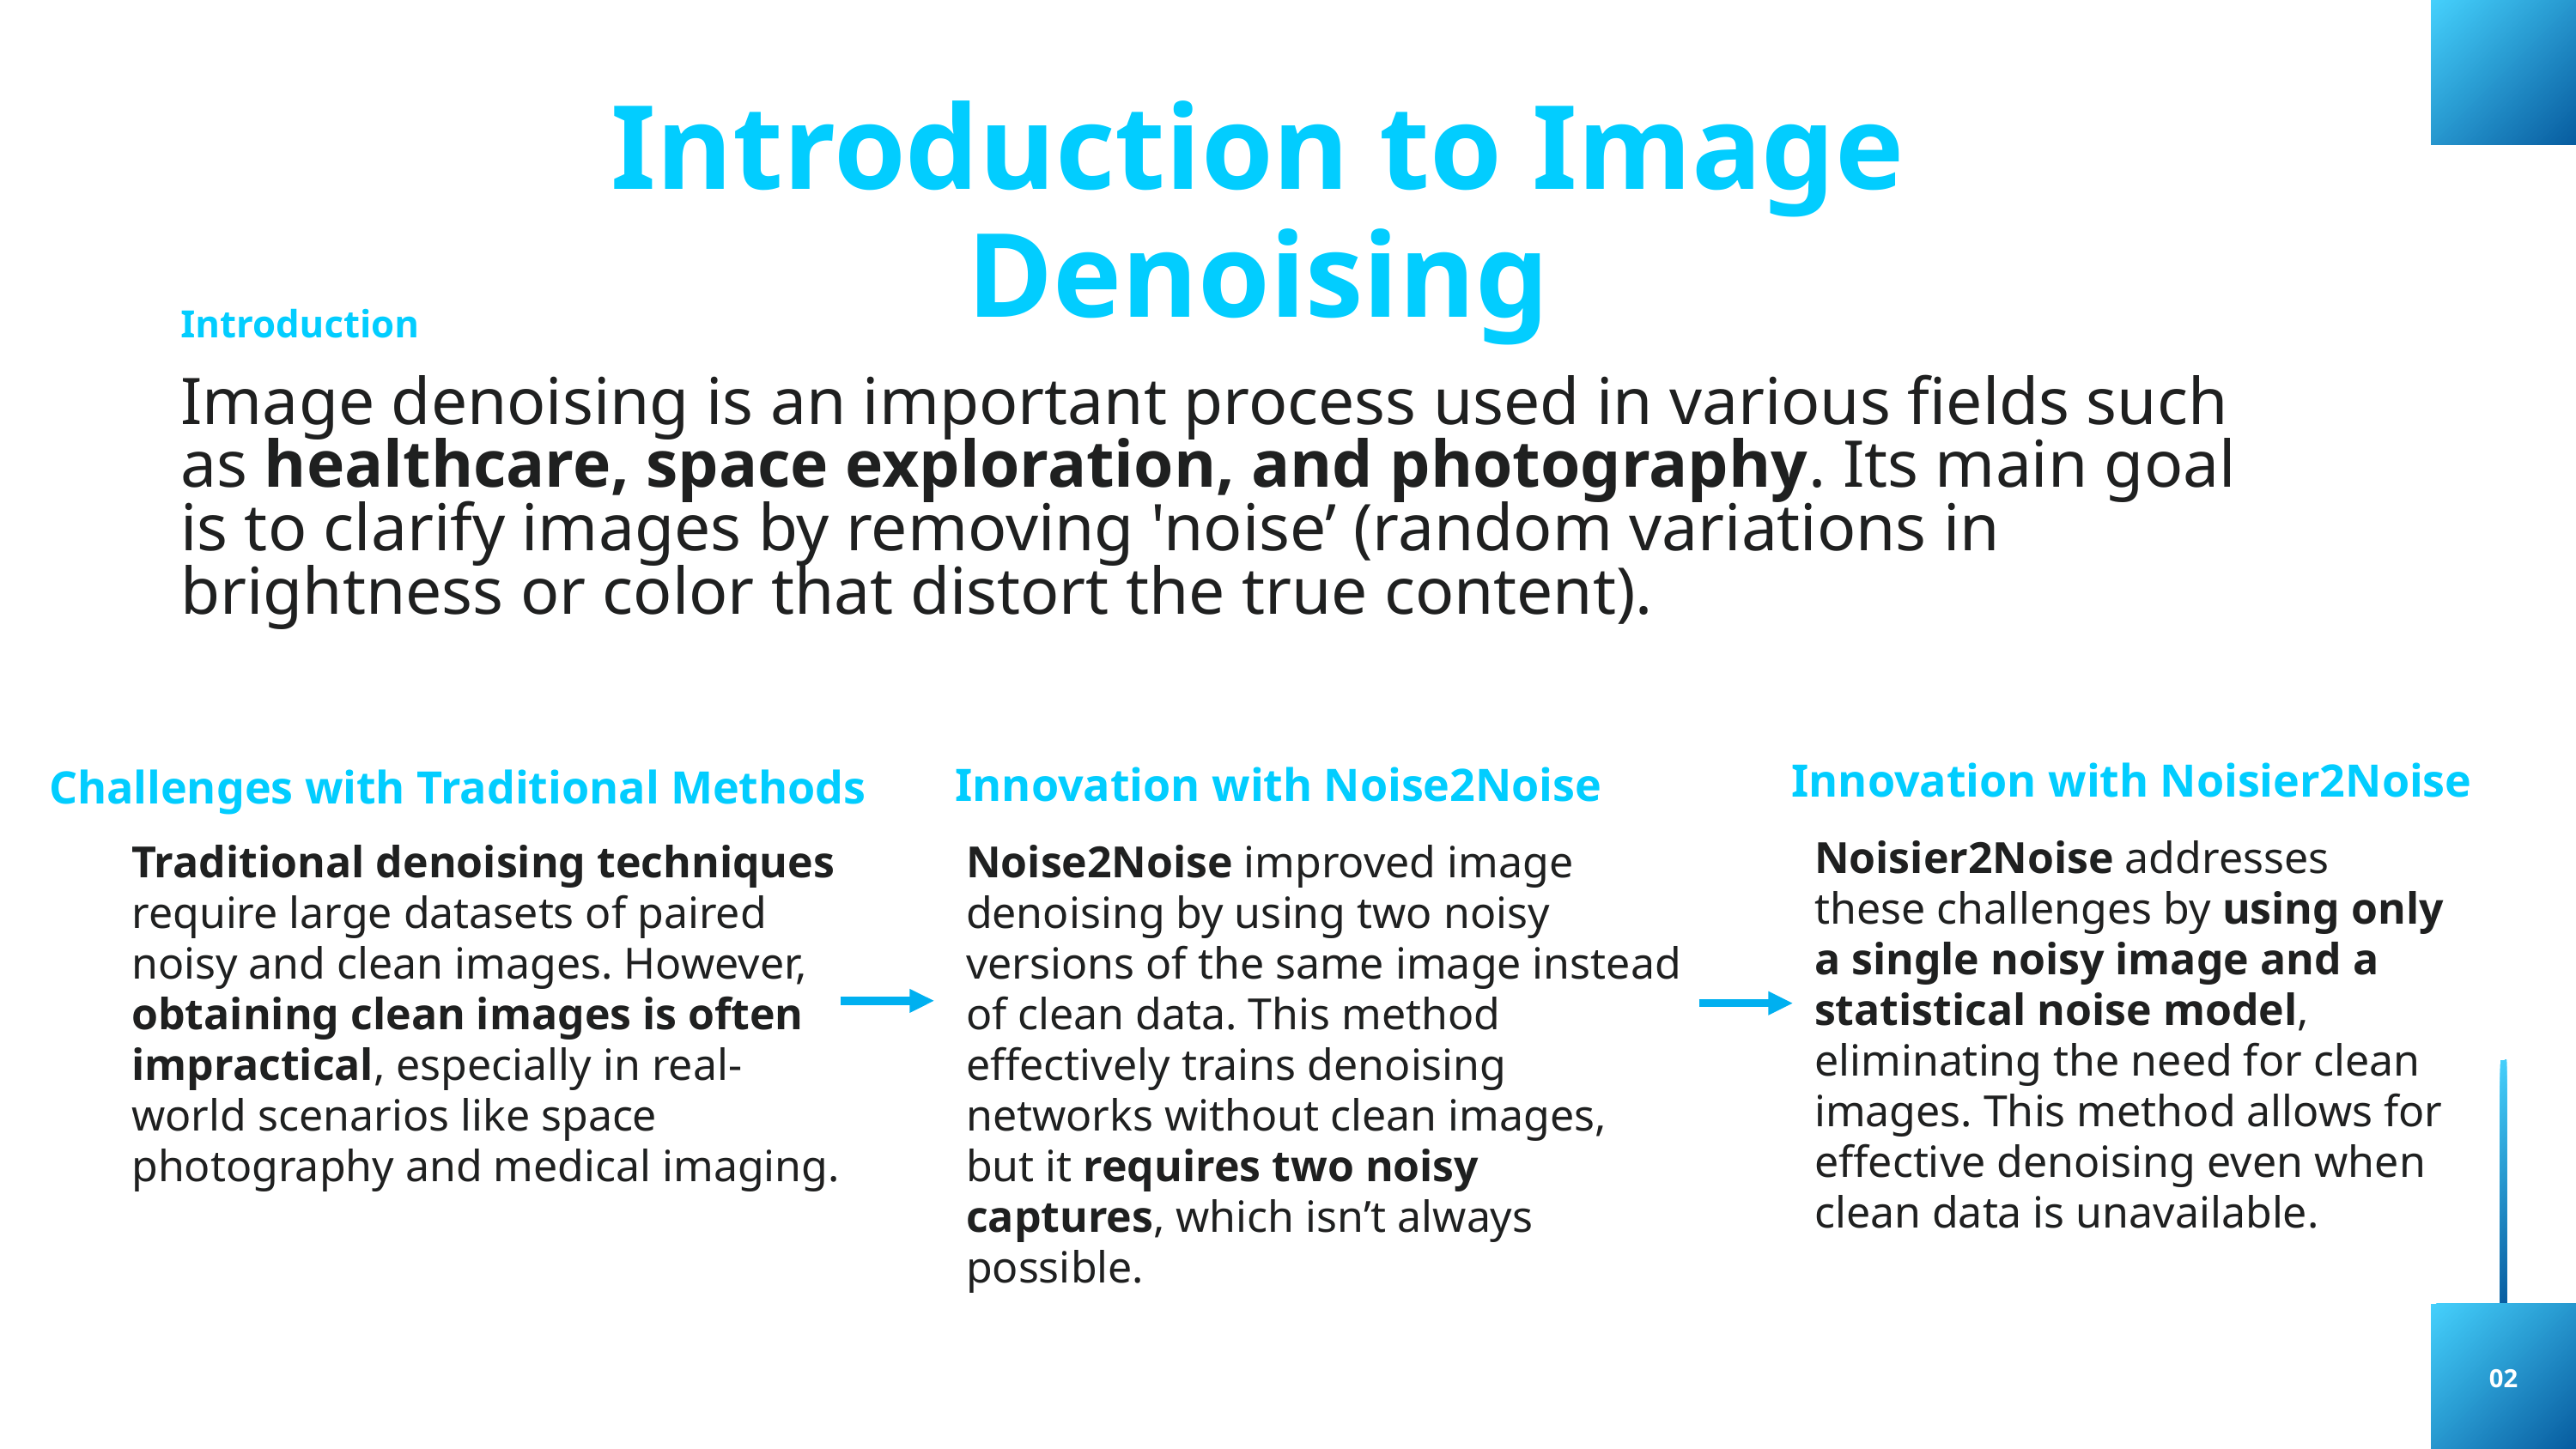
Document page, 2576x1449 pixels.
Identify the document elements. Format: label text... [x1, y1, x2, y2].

text_box Introduction [180, 293, 631, 346]
text_box Traditional denoising techniques require large datasets of paired noisy and clean images. However, obtaining clean images is often impractical, especially in real-world scenarios like space photography and medical imaging. [131, 835, 848, 1191]
text_box Introduction to Image Denoising [578, 84, 1938, 341]
text_box Image denoising is an important process used in various fields such as healthcare, space exploration, and photography. Its main goal is to clarify images by removing 'noise’ (random variations in brightness or color that distort the true content). [180, 373, 2281, 627]
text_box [2430, 1303, 2576, 1449]
text_box Innovation with Noise2Noise [955, 756, 1642, 810]
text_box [2500, 1059, 2507, 1302]
text_box Noisier2Noise addresses these challenges by using only a single noisy image and a statistical noise model, eliminating the need for clean images. This method allows for effective denoising even when clean data is unavailable. [1814, 831, 2447, 1237]
text_box Innovation with Noisier2Noise [1791, 743, 2478, 806]
text_box Noise2Noise improved image denoising by using two noisy versions of the same image instead of clean data. This method effectively trains denoising networks without clean images, but it requires two noisy captures, which isn’t always possible. [965, 835, 1682, 1292]
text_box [2430, 0, 2576, 145]
text_box Challenges with Traditional Methods [49, 749, 872, 813]
